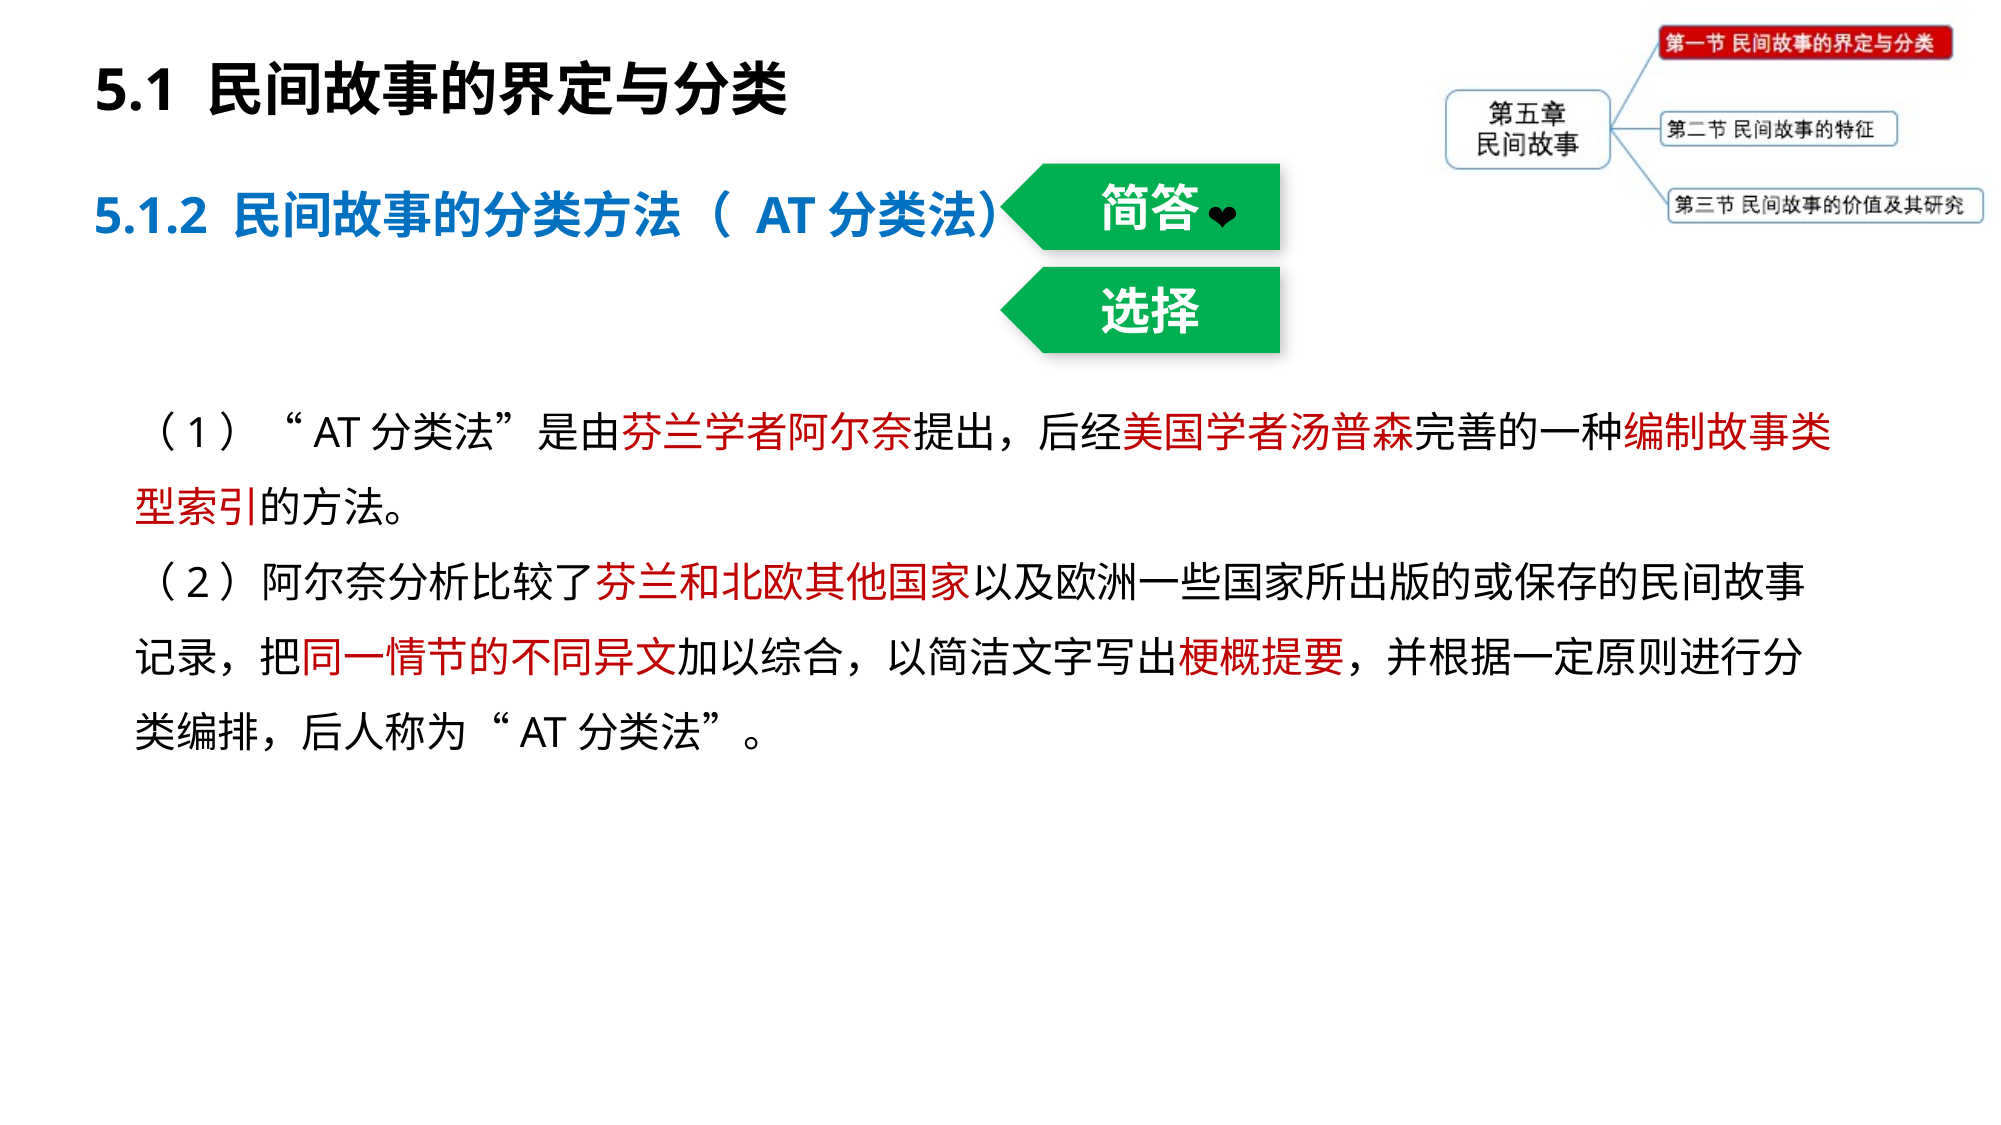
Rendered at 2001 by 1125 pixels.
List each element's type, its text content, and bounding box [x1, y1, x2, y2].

text_box 5.1 民间故事的界定与分类 [79, 34, 805, 130]
picture [1427, 2, 1998, 236]
text_box 5.1.2 民间故事的分类方法（ AT分类法） [78, 167, 1104, 252]
text_box 简答 [1038, 162, 1281, 252]
text_box 选择 [998, 265, 1281, 355]
text_box （1）“AT分类法”是由芬兰学者阿尔奈提出，后经美国学者汤普森完善的一种编制故事类型索引的方法。 （2）阿尔奈分析比较了芬兰和北欧其他国家以及欧洲一些国家所出版的或保存的民间故事记录，把同一情节的不同异文加以综合，以简洁文字写出梗概提要，并根据一定原则进行分类编排，后人称为“AT分类法”。 [119, 373, 1850, 853]
text_box ❤️ [1192, 186, 1280, 246]
